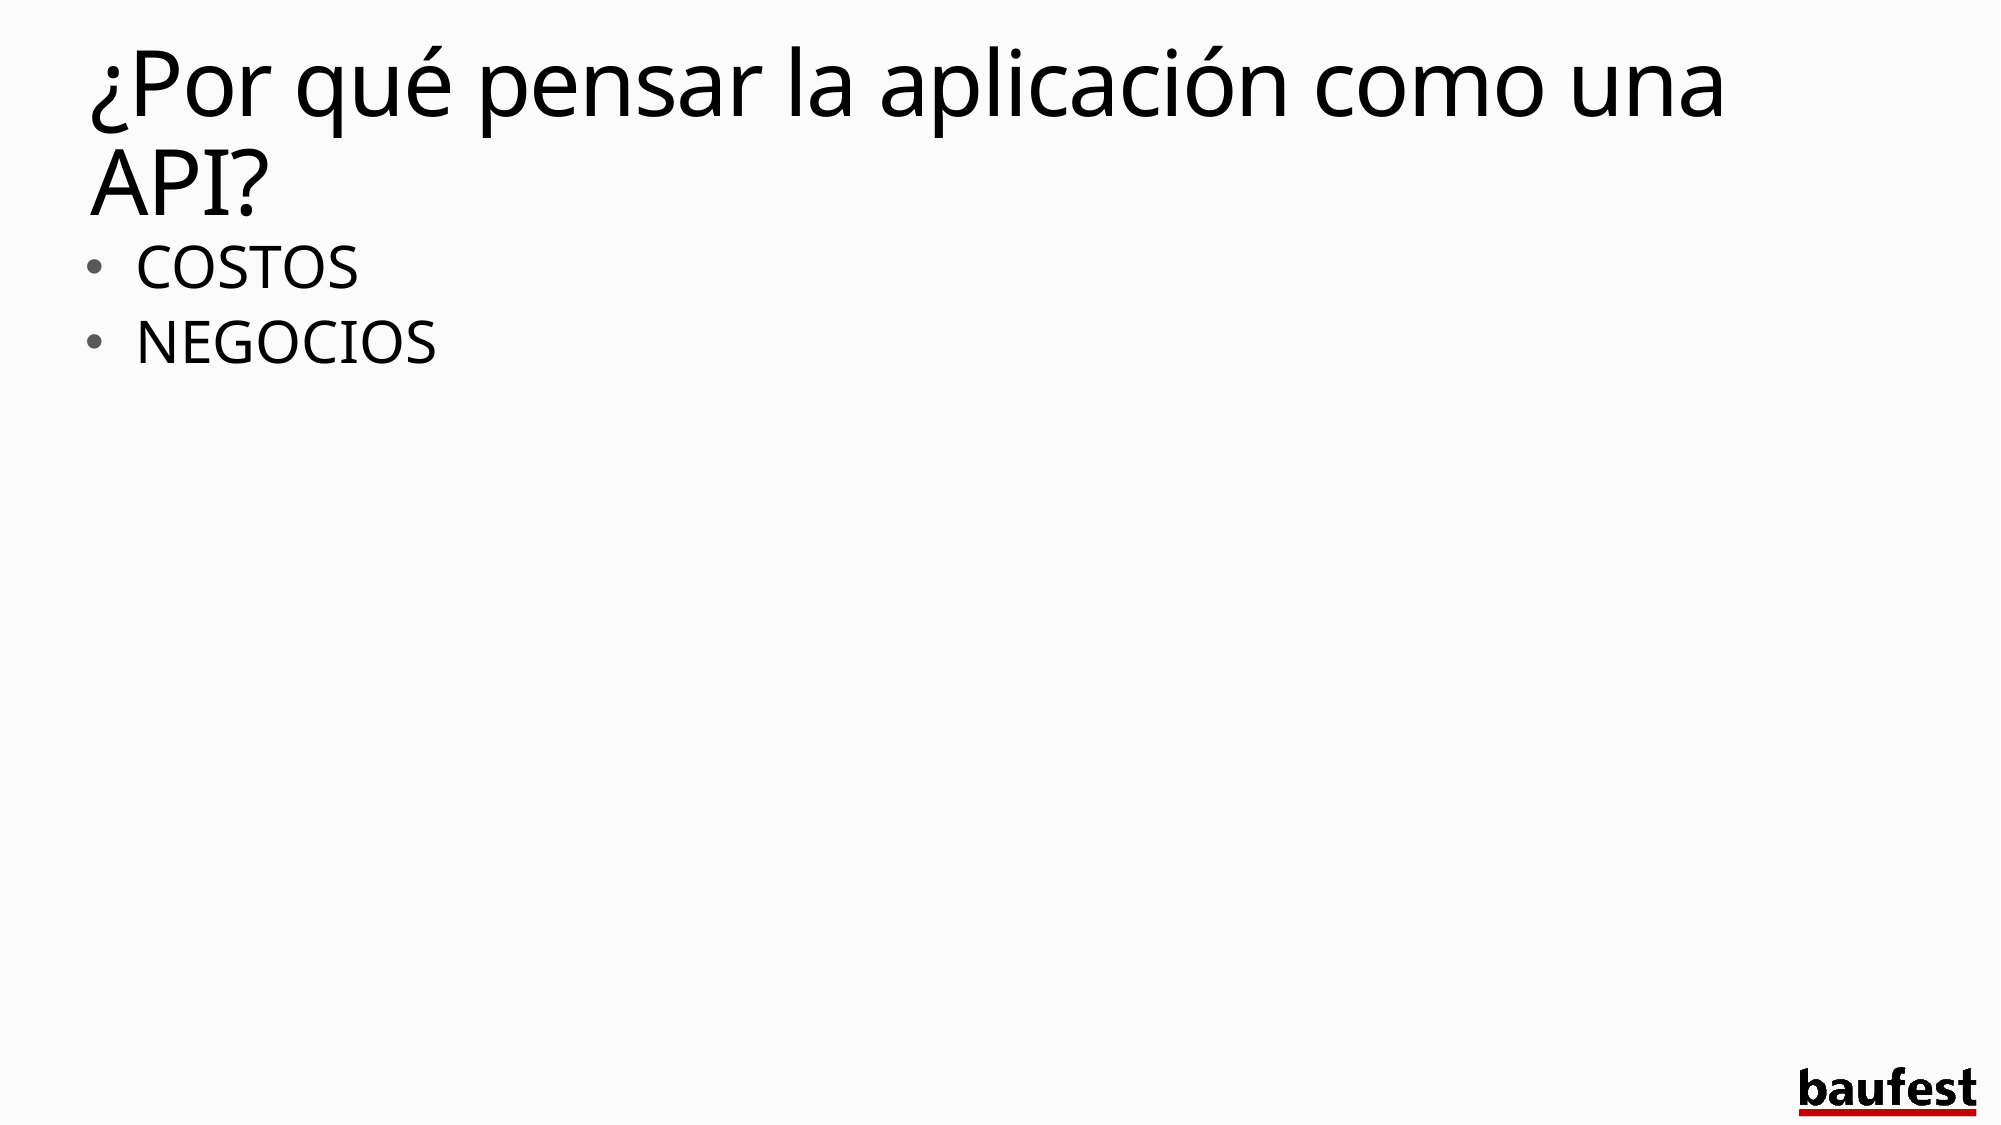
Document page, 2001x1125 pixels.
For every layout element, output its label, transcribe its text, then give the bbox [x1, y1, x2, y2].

picture [1799, 1066, 1977, 1117]
list COSTOS NEGOCIOS [85, 237, 1915, 528]
title ¿Por qué pensar la aplicación como una API? [90, 37, 1920, 138]
